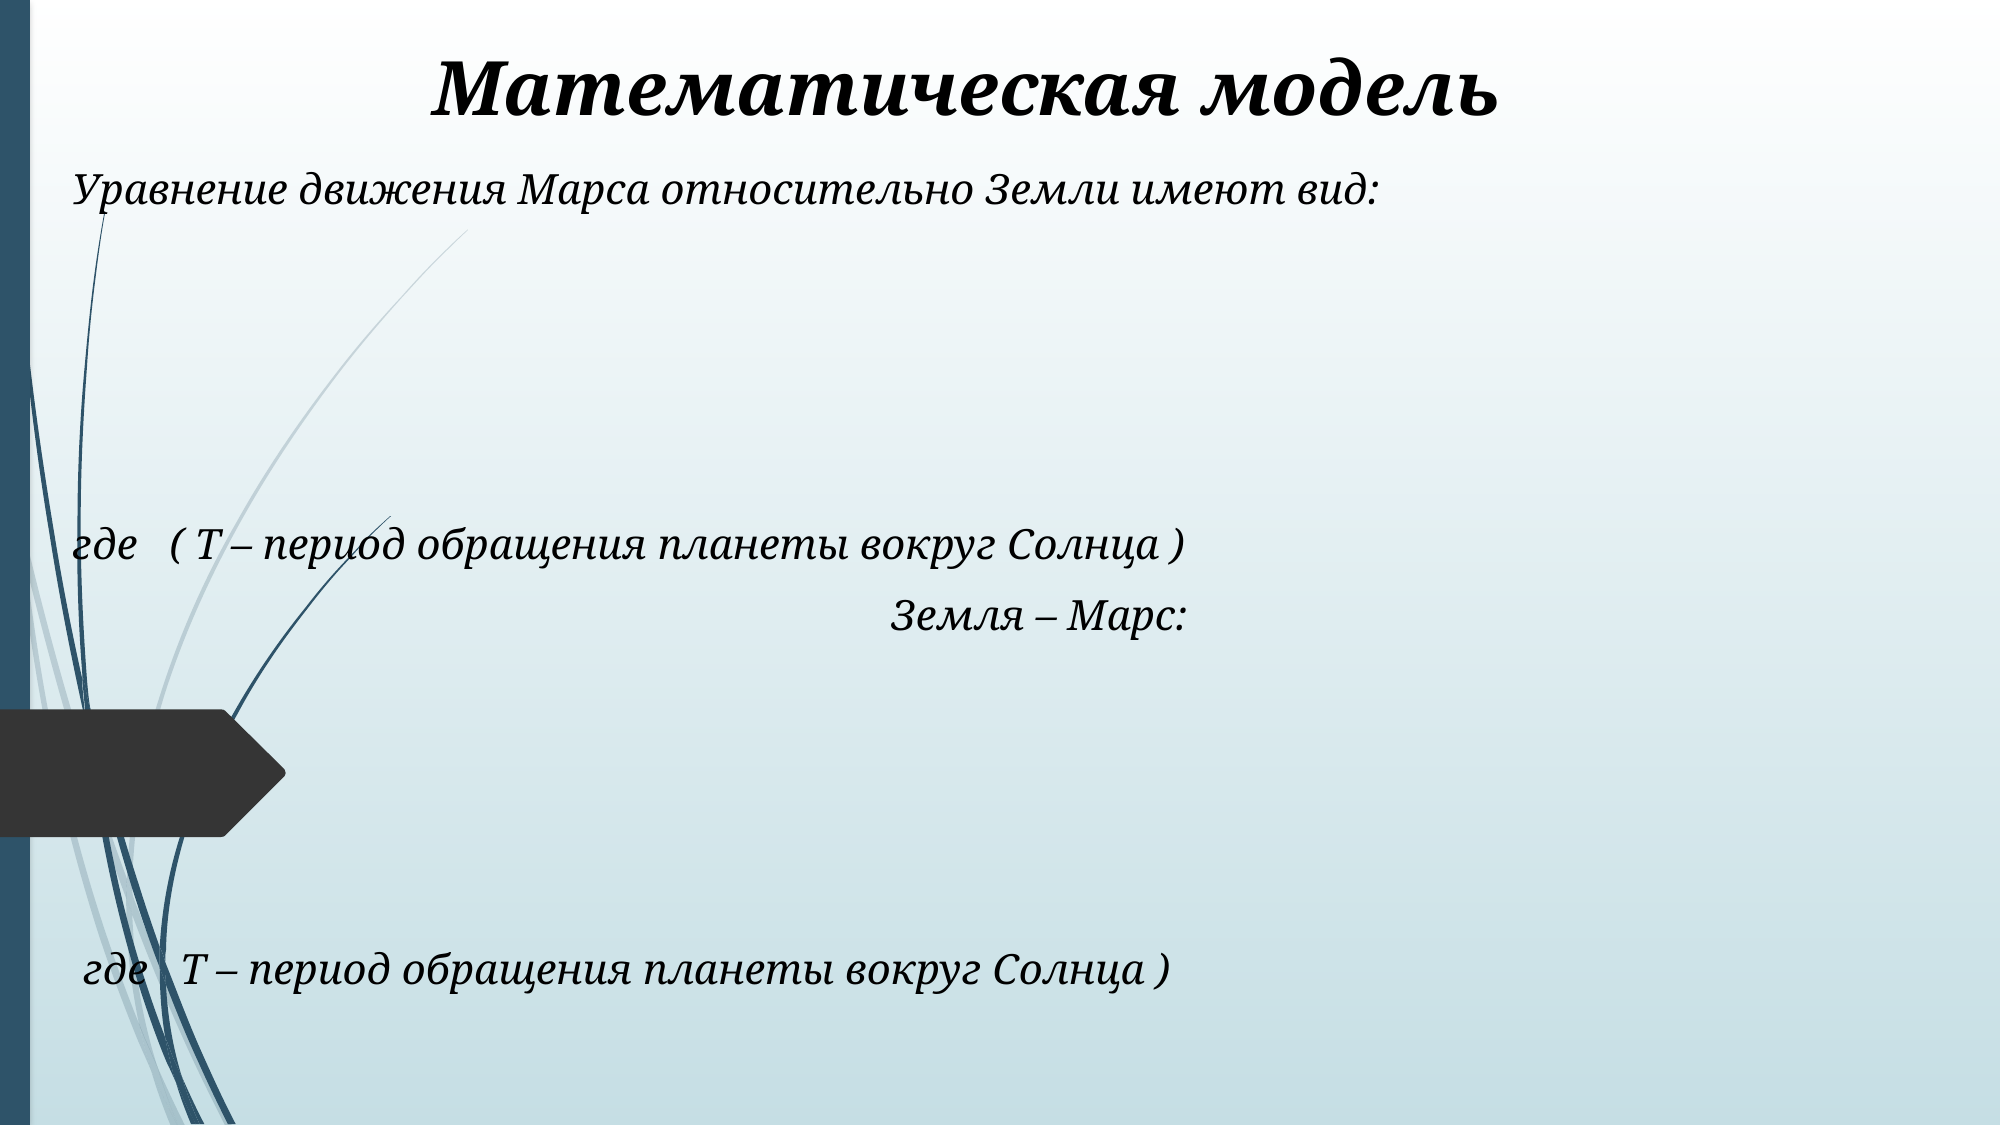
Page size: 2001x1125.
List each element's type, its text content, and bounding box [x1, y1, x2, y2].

title Математическая модель [417, 0, 1739, 139]
